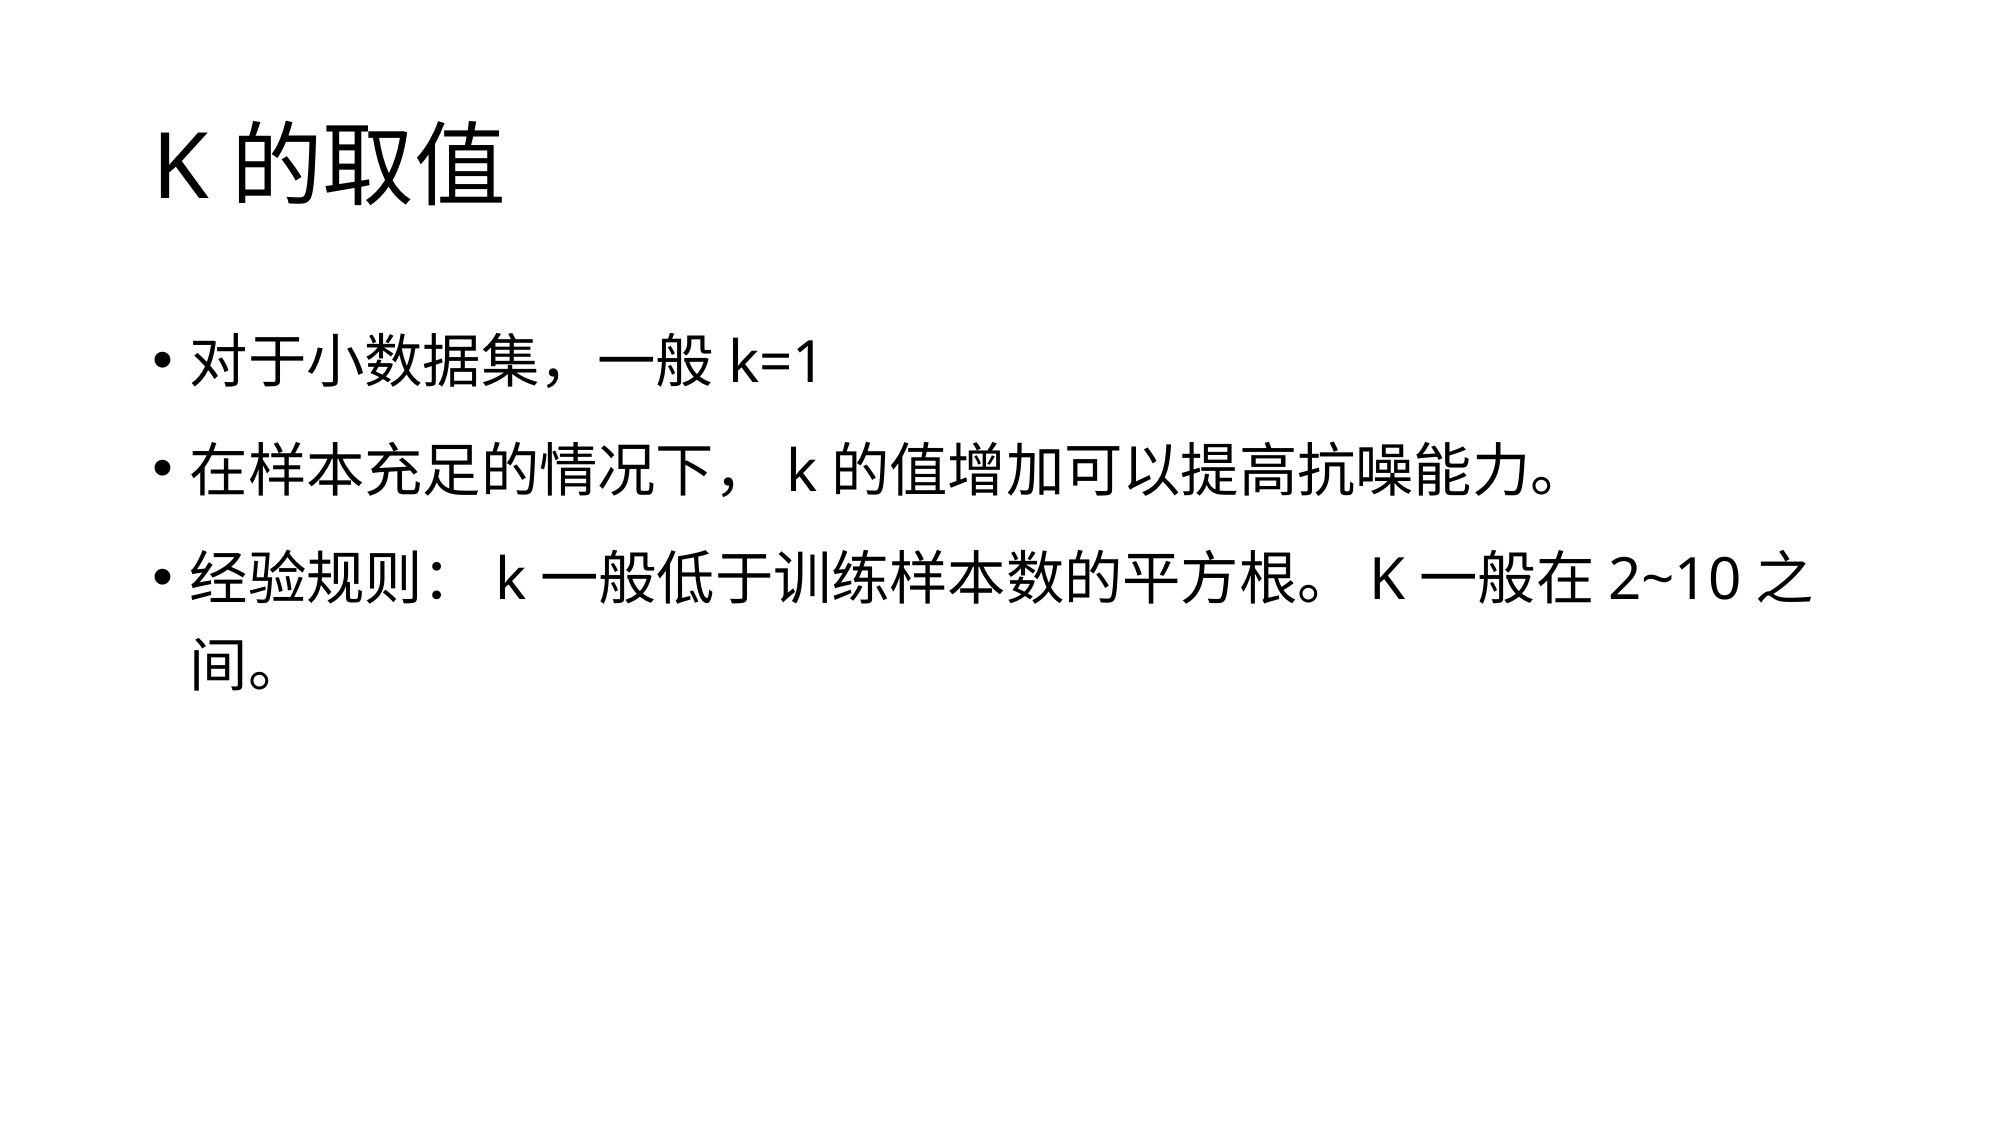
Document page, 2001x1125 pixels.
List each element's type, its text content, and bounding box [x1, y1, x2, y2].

list 对于小数据集，一般k=1 在样本充足的情况下，k的值增加可以提高抗噪能力。 经验规则：k一般低于训练样本数的平方根。K一般在2~10之间。 [137, 299, 1863, 1014]
title K的取值 [137, 59, 1863, 278]
